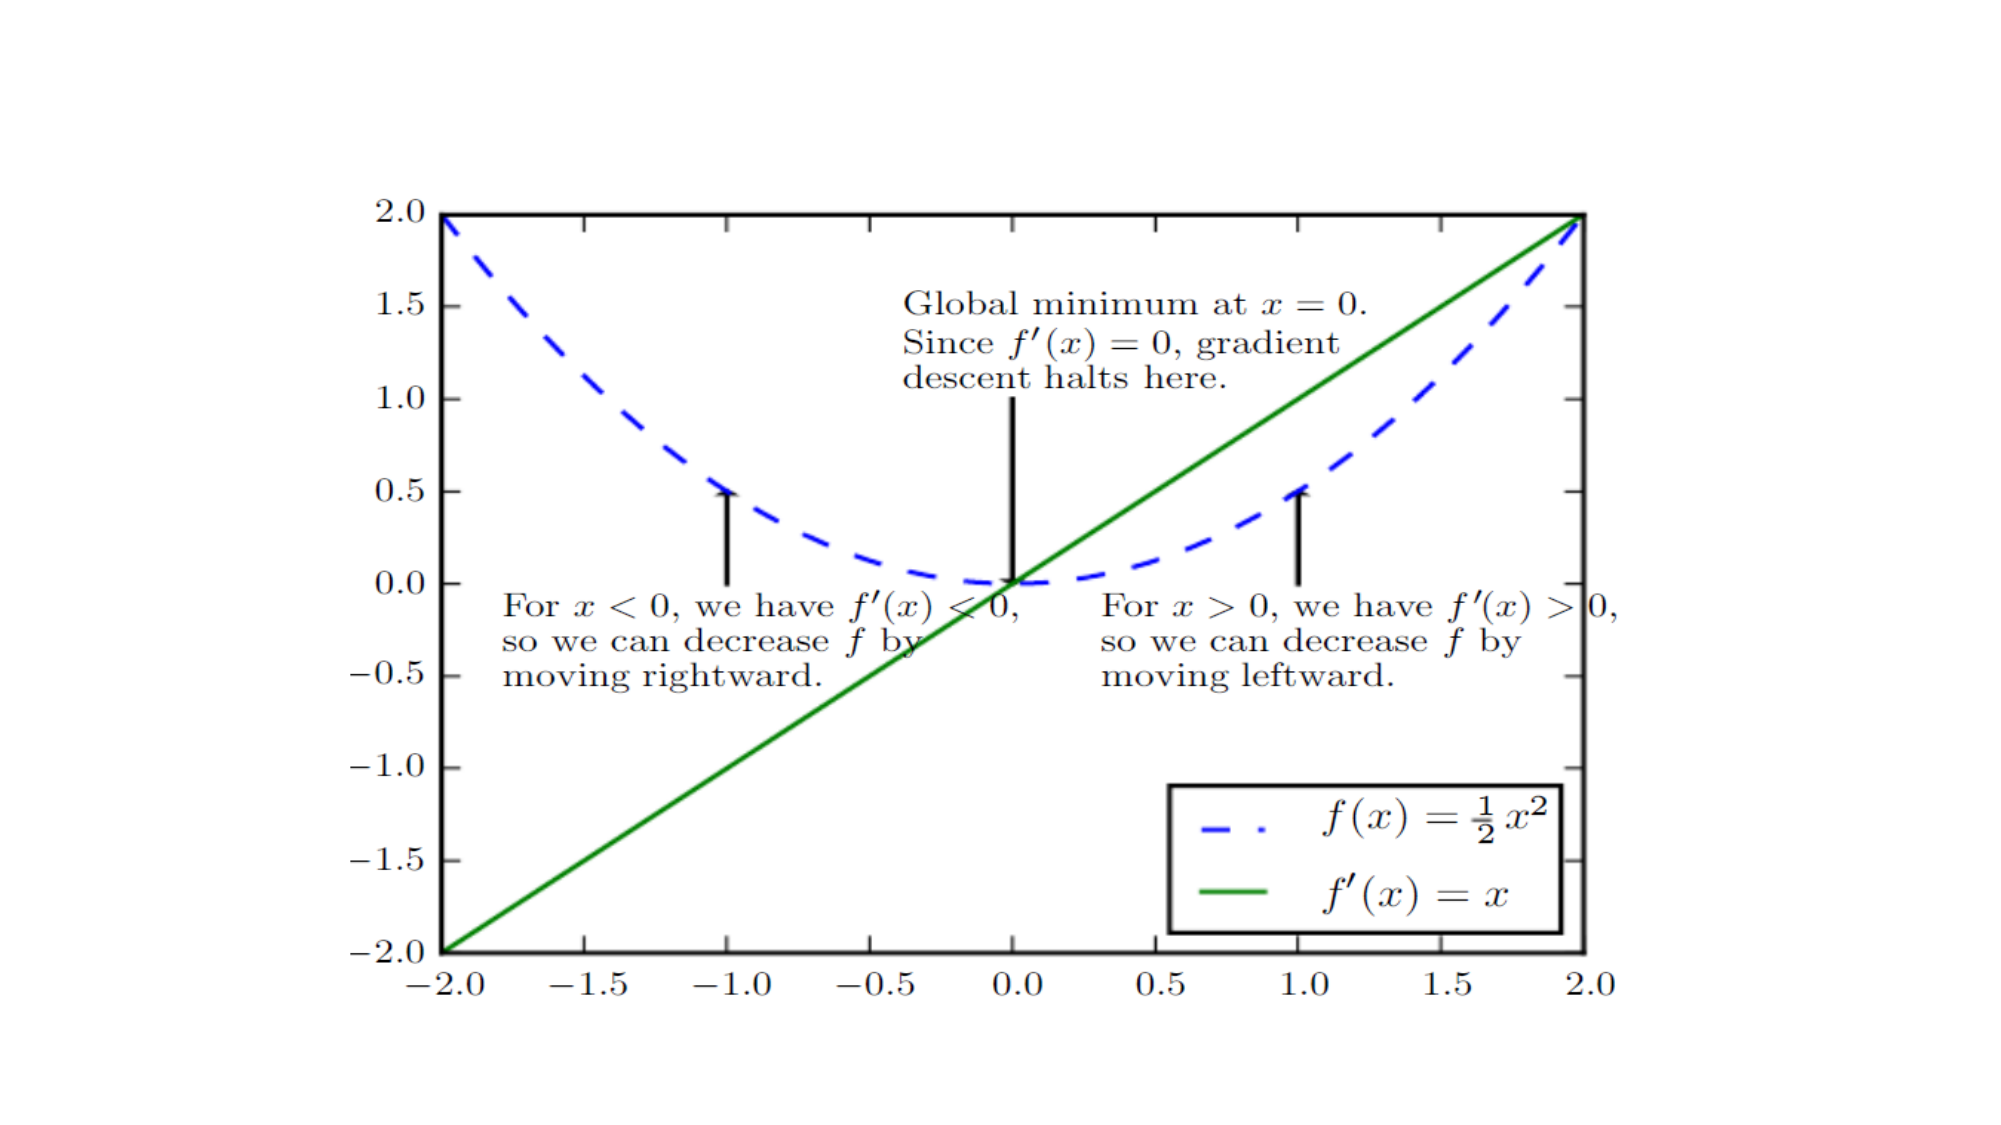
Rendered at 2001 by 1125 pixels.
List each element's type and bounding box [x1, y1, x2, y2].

picture [350, 183, 1656, 1014]
